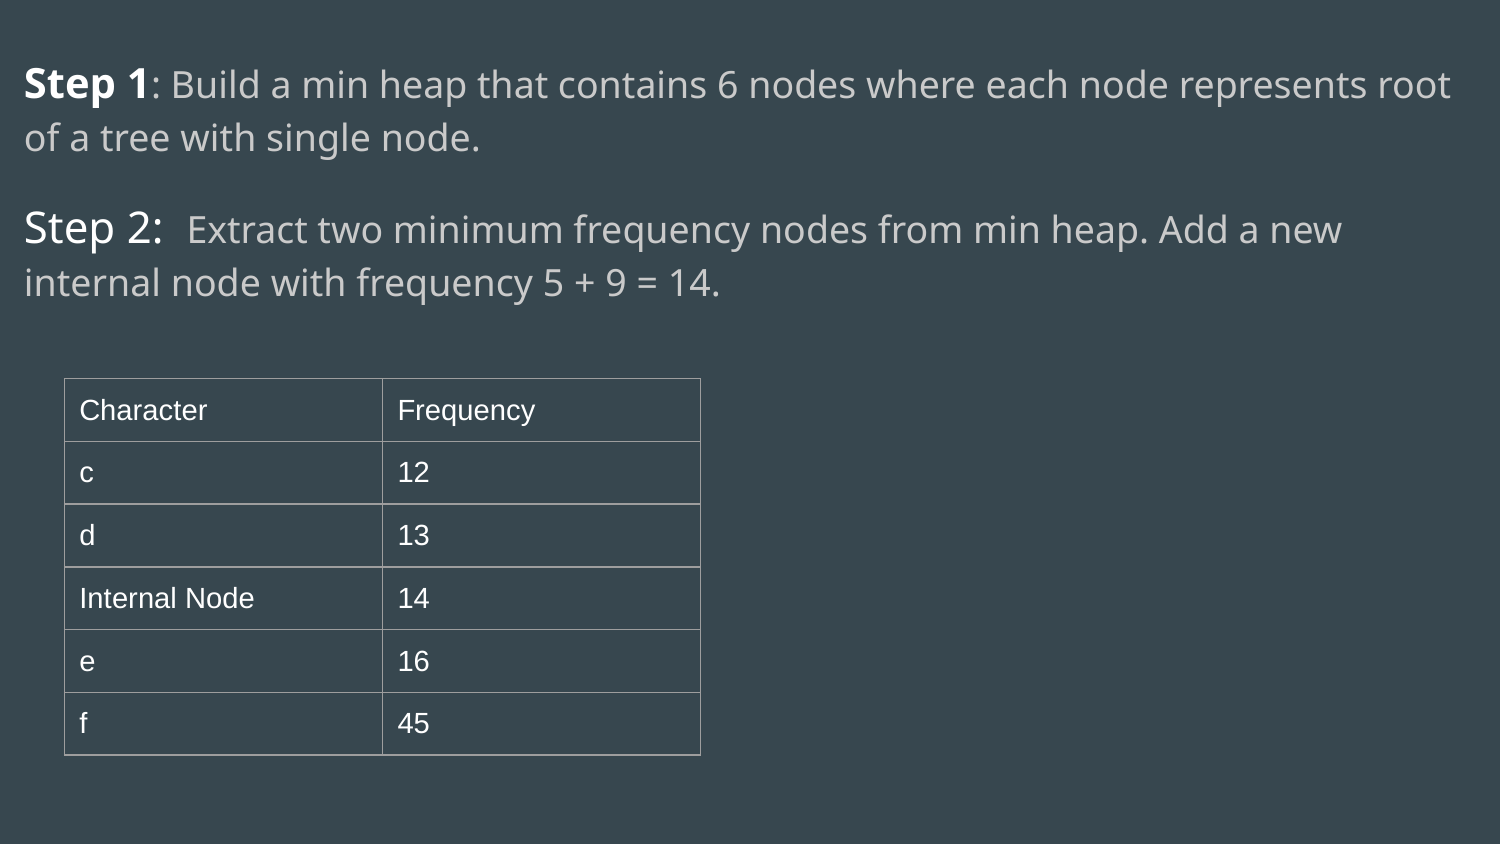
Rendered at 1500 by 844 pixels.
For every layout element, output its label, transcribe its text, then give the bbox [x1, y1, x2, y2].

table_header Character [65, 379, 382, 441]
table_cell 16 [383, 630, 700, 692]
table_cell f [65, 693, 382, 754]
table_cell 14 [383, 568, 700, 629]
table_cell d [65, 505, 382, 566]
list Step 1: Build a min heap that contains 6 nodes where each node represents root of a tree with single node. Step 2: Extract two minimum frequency nodes from min heap. Add a new internal node with frequency 5 + 9 = 14. [8, 34, 1481, 826]
table_cell 13 [383, 505, 700, 566]
table_header Frequency [383, 379, 700, 441]
table_cell e [65, 630, 382, 692]
table_cell 45 [383, 693, 700, 754]
table_cell 12 [383, 442, 700, 503]
table_cell Internal Node [65, 568, 382, 629]
table_cell c [65, 442, 382, 503]
